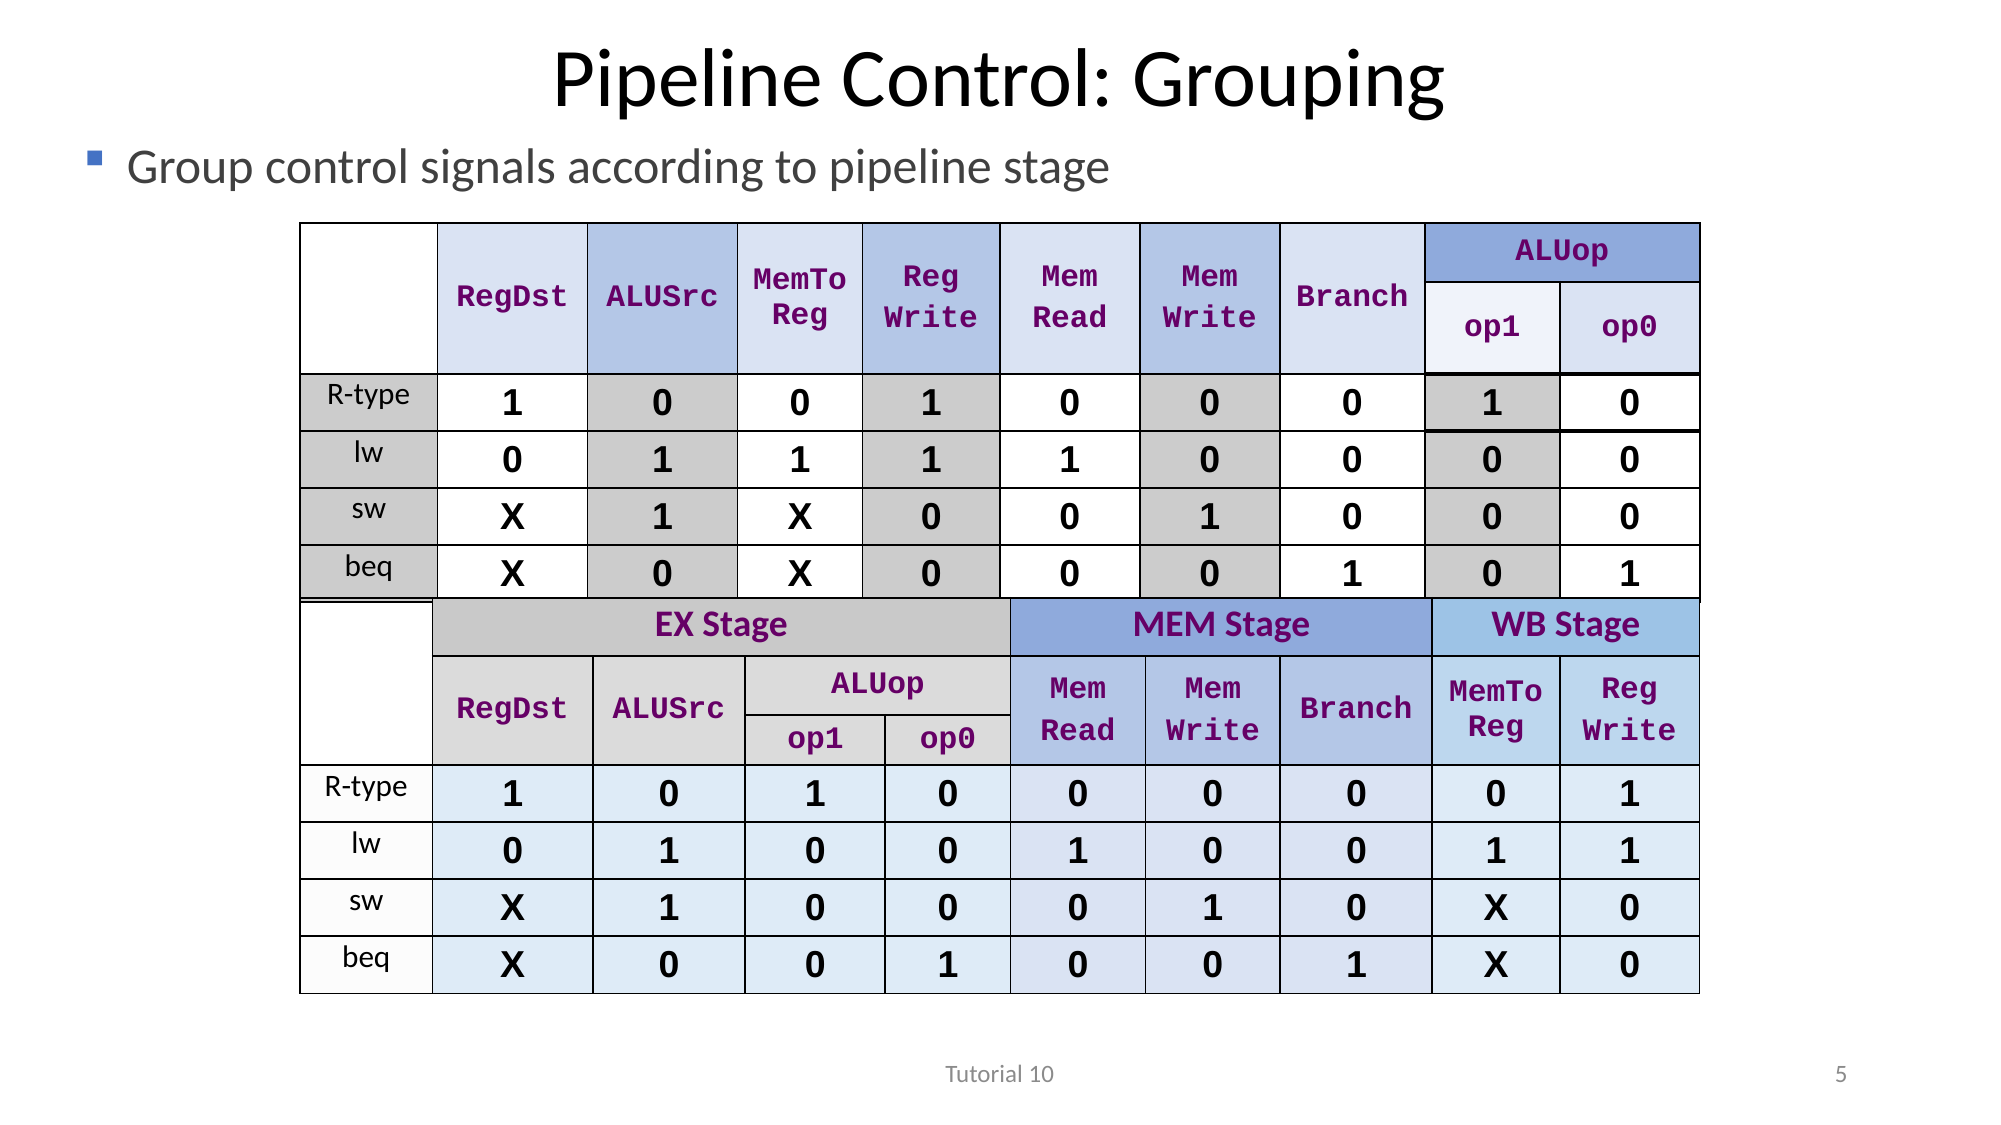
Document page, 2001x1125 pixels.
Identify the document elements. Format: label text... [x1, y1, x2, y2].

table_cell 0 [738, 375, 862, 430]
table_header [301, 224, 437, 373]
table_header ALUop [1426, 224, 1699, 281]
table_cell 1 [738, 432, 862, 487]
table_cell Mem Write [1146, 657, 1279, 764]
table_cell 0 [588, 546, 737, 597]
table_cell sw [301, 880, 432, 935]
table_cell Mem Read [1011, 657, 1145, 764]
table_cell 1 [433, 766, 592, 821]
table_cell 1 [886, 937, 1010, 993]
table_cell 0 [1001, 546, 1139, 597]
table_cell 0 [863, 489, 999, 544]
table_cell 1 [1146, 880, 1279, 935]
table_cell 0 [588, 375, 737, 430]
table_cell 0 [1281, 432, 1424, 487]
table_cell 0 [1141, 375, 1279, 430]
table_cell 1 [594, 880, 744, 935]
table_cell op1 [1426, 283, 1559, 372]
table_cell 0 [1281, 823, 1431, 878]
table_cell 1 [746, 766, 884, 821]
table_cell op0 [1561, 283, 1699, 372]
table_header Mem Read [1001, 224, 1139, 373]
table_cell 0 [594, 937, 744, 993]
table_cell 1 [1001, 432, 1139, 487]
table_cell X [738, 546, 862, 597]
table_cell 0 [433, 823, 592, 878]
table_cell 1 [1426, 376, 1559, 429]
table_header Branch [1281, 224, 1424, 373]
table_header MemToReg [738, 224, 862, 373]
text_box Pipeline Control: Grouping [537, 15, 1462, 130]
table_cell 0 [746, 823, 884, 878]
table_cell 0 [1281, 489, 1424, 544]
table_cell 0 [746, 880, 884, 935]
footer Tutorial 10 [662, 1042, 1338, 1103]
table_cell 0 [1011, 766, 1145, 821]
slide_number 5 [1412, 1042, 1863, 1103]
table_cell 0 [1561, 433, 1699, 487]
table_cell 0 [594, 766, 744, 821]
table_cell ALUop [746, 657, 1010, 714]
table_cell X [433, 880, 592, 935]
table_header EX Stage [433, 599, 1010, 655]
table_cell 0 [1146, 766, 1279, 821]
table_cell 0 [1281, 375, 1424, 430]
table_cell Reg Write [1561, 657, 1699, 764]
table_cell 1 [1011, 823, 1145, 878]
table_cell 0 [863, 546, 999, 597]
table_cell lw [301, 823, 432, 878]
table_cell 0 [1001, 375, 1139, 430]
table_cell 1 [1561, 766, 1699, 821]
table_cell X [1433, 880, 1559, 935]
table_cell 0 [1141, 546, 1279, 597]
table_cell 1 [1561, 546, 1699, 597]
table_cell 0 [886, 880, 1010, 935]
table_cell 0 [1141, 432, 1279, 487]
table_cell 1 [594, 823, 744, 878]
table_header WB Stage [1433, 599, 1699, 655]
table_cell X [433, 937, 592, 993]
table_cell ALUSrc [594, 657, 744, 764]
table_cell 0 [1561, 937, 1699, 993]
table_cell 0 [1426, 546, 1559, 597]
table_cell 1 [1281, 546, 1424, 597]
table_cell 0 [1561, 880, 1699, 935]
table_header Mem Write [1141, 224, 1279, 373]
table_cell 0 [1146, 937, 1279, 993]
table_cell beq [301, 546, 437, 597]
table_cell 1 [863, 375, 999, 430]
table_header Reg Write [863, 224, 999, 373]
table_cell MemToReg [1433, 657, 1559, 764]
table_cell 0 [1433, 766, 1559, 821]
table_cell 0 [1281, 880, 1431, 935]
table_cell 0 [886, 766, 1010, 821]
table_cell sw [301, 489, 437, 544]
table_cell 0 [886, 823, 1010, 878]
table_cell op0 [886, 716, 1010, 764]
table_cell 0 [1011, 937, 1145, 993]
table_cell R-type [301, 766, 432, 821]
table_cell 0 [438, 432, 587, 487]
table_cell 0 [1561, 376, 1699, 429]
table_cell beq [301, 937, 432, 993]
table_header MEM Stage [1011, 599, 1431, 655]
table_cell 0 [1001, 489, 1139, 544]
table_cell 1 [1433, 823, 1559, 878]
table_cell 1 [863, 432, 999, 487]
table_cell X [1433, 937, 1559, 993]
table_cell 1 [588, 432, 737, 487]
table_cell X [438, 489, 587, 544]
table_cell 0 [1561, 489, 1699, 544]
table_cell lw [301, 432, 437, 487]
table_cell 1 [438, 375, 587, 430]
table_cell 1 [1281, 937, 1431, 993]
table_cell 1 [1141, 489, 1279, 544]
table_cell 0 [1426, 433, 1559, 487]
table_cell op1 [746, 716, 884, 764]
table_cell X [738, 489, 862, 544]
text_box Group control signals according to pipeline stage [68, 132, 1419, 221]
table_cell 0 [1281, 766, 1431, 821]
table_cell X [438, 546, 587, 597]
table_cell R-type [301, 375, 437, 430]
table_cell 0 [1426, 489, 1559, 544]
table_cell 0 [746, 937, 884, 993]
table_cell 1 [588, 489, 737, 544]
table_header RegDst [438, 224, 587, 373]
table_header ALUSrc [588, 224, 737, 373]
table_cell Branch [1281, 657, 1431, 764]
table_cell 0 [1146, 823, 1279, 878]
table_cell 0 [1011, 880, 1145, 935]
table_cell 1 [1561, 823, 1699, 878]
table_header [301, 599, 432, 764]
table_cell RegDst [433, 657, 592, 764]
